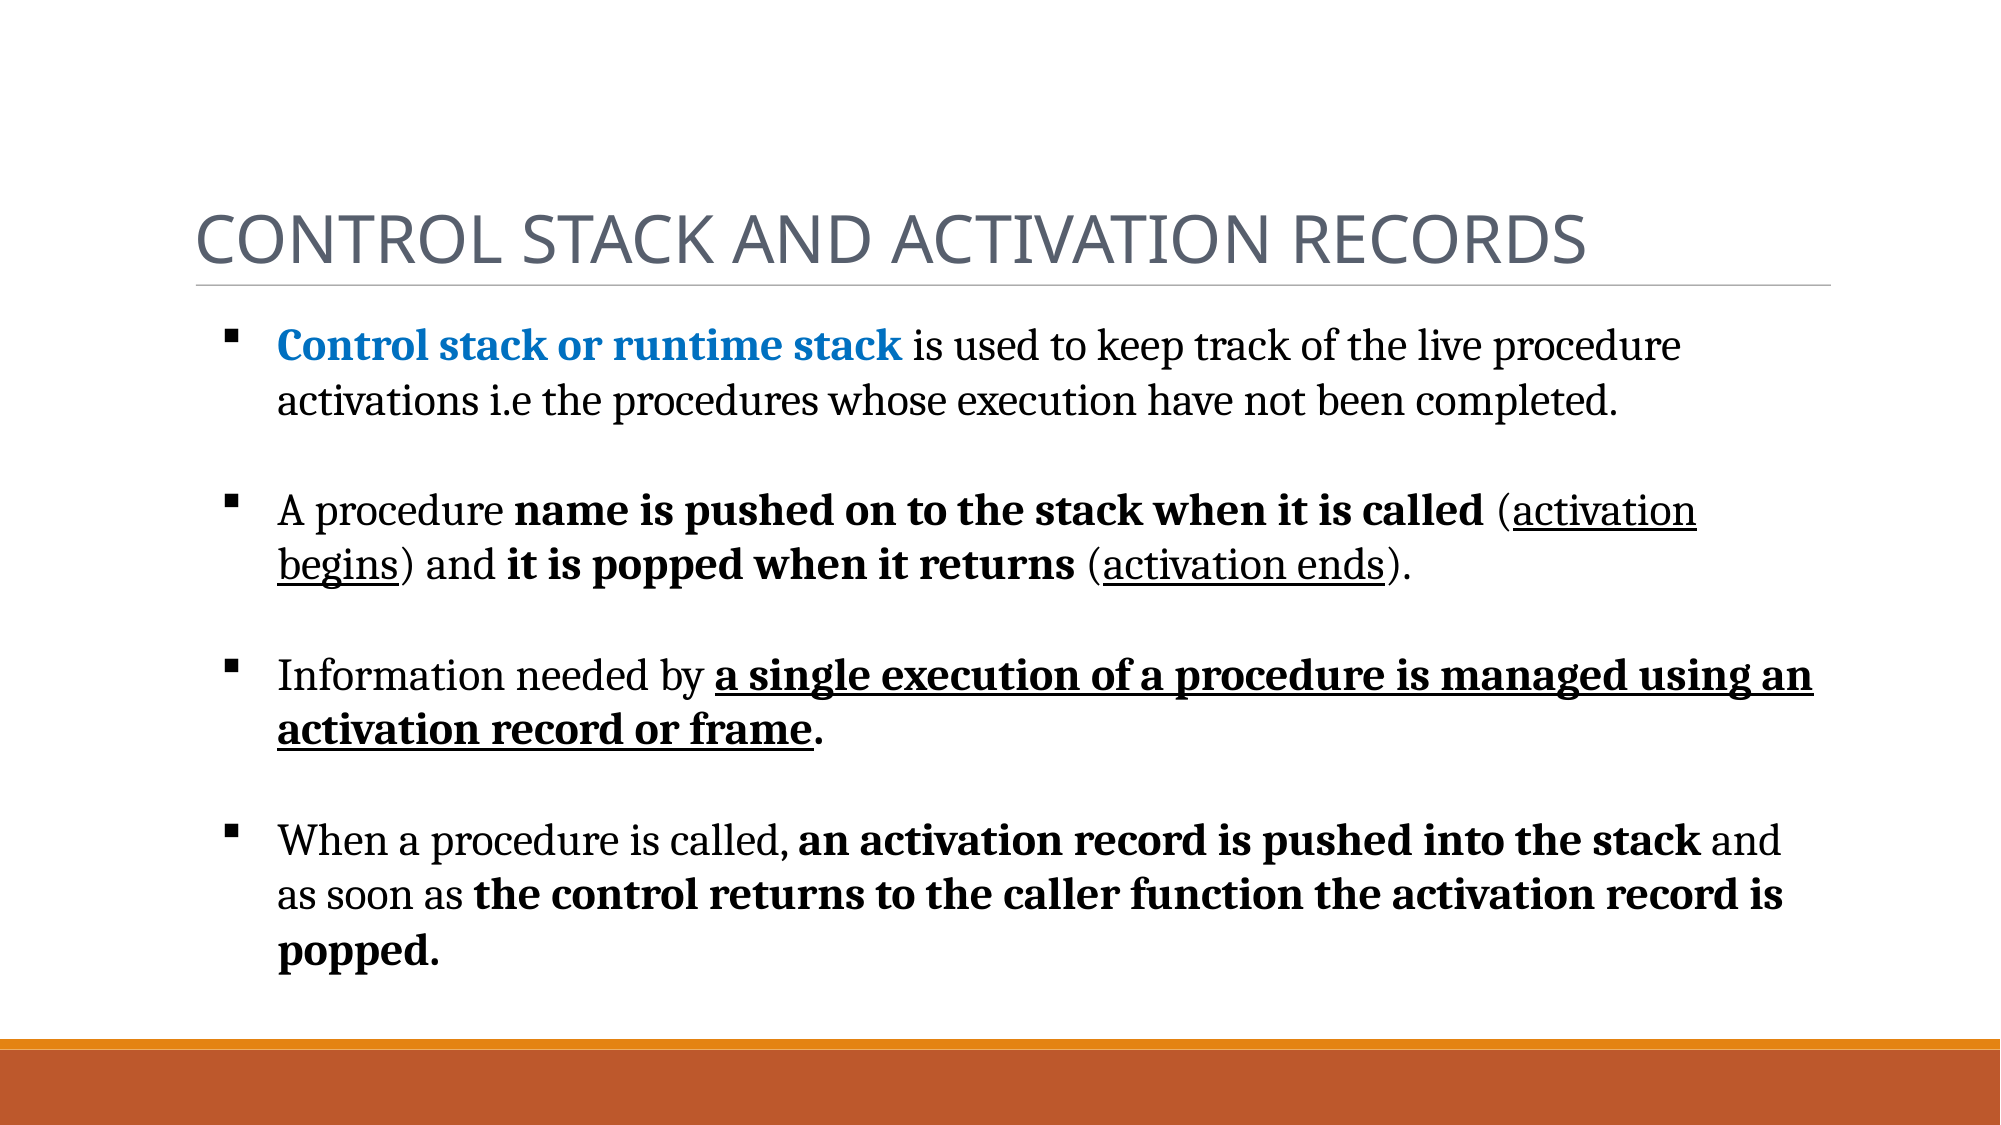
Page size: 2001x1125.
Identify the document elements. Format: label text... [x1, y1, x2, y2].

text_box Control stack or runtime stack is used to keep track of the live procedure activations i.e the procedures whose execution have not been completed. A procedure name is pushed on to the stack when it is called (activation begins) and it is popped when it returns (activation ends). Information needed by a single execution of a procedure is managed using an activation record or frame. When a procedure is called, an activation record is pushed into the stack and as soon as the control returns to the caller function the activation record is popped. [206, 306, 1830, 982]
text_box CONTROL STACK AND ACTIVATION RECORDS [180, 47, 1830, 285]
